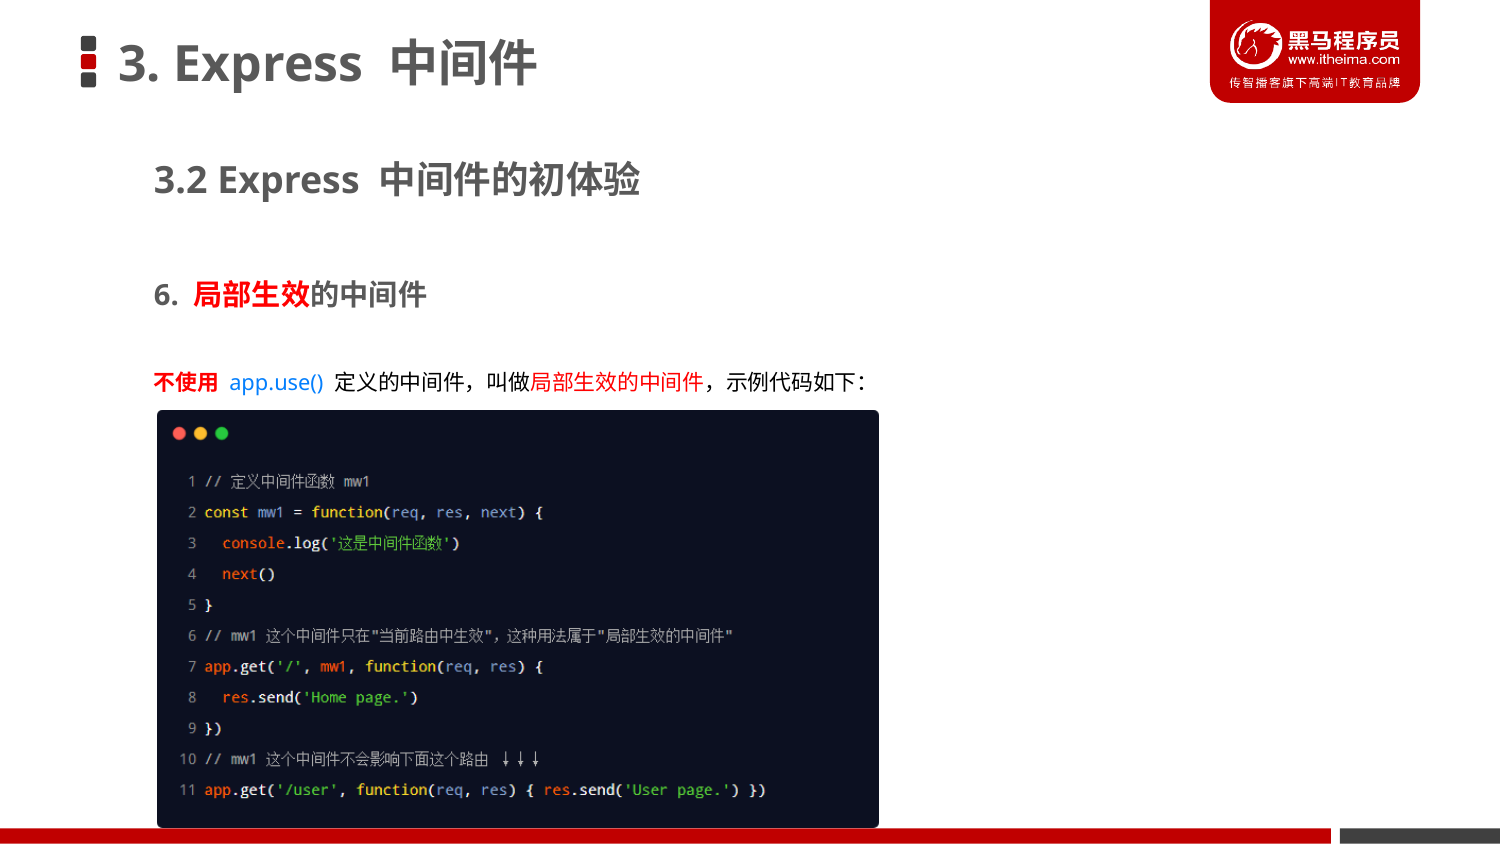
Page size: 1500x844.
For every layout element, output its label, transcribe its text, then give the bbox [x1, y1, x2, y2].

picture [1211, 11, 1419, 97]
text_box 6. 局部生效的中间件 [139, 273, 1204, 320]
list 不使用 app.use() 定义的中间件，叫做局部生效的中间件，示例代码如下： [139, 348, 1294, 411]
list 3.2 Express 中间件的初体验 [139, 153, 1209, 243]
picture [157, 410, 879, 828]
title 3. Express 中间件 [103, 0, 1209, 130]
